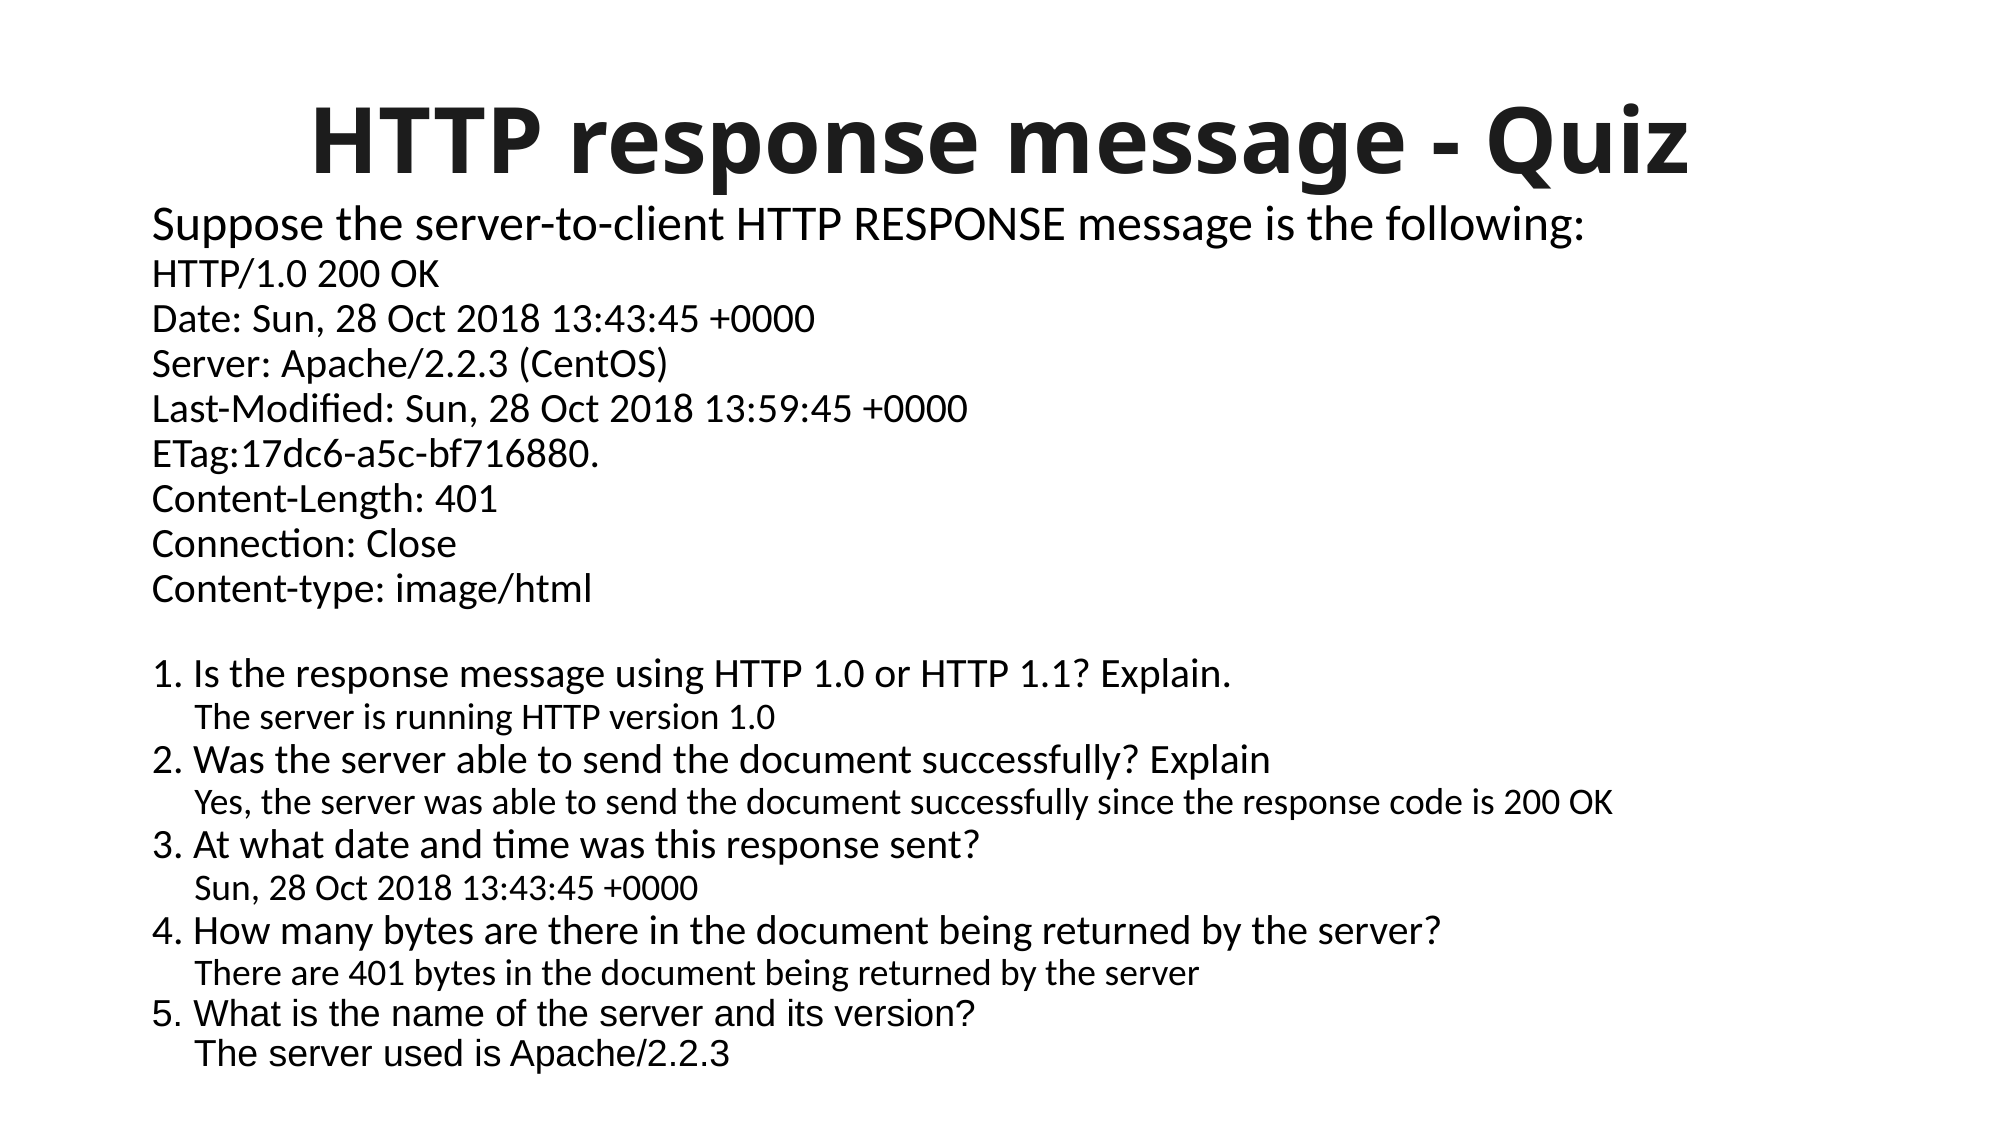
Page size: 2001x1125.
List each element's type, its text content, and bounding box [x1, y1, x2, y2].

list Suppose the server-to-client HTTP RESPONSE message is the following: HTTP/1.0 200 OK Date: Sun, 28 Oct 2018 13:43:45 +0000 Server: Apache/2.2.3 (CentOS) Last-Modified: Sun, 28 Oct 2018 13:59:45 +0000 ETag:17dc6-a5c-bf716880. Content-Length: 401 Connection: Close Content-type: image/html 1. Is the response message using HTTP 1.0 or HTTP 1.1? Explain. The server is running HTTP version 1.0 2. Was the server able to send the document successfully? Explain Yes, the server was able to send the document successfully since the response code is 200 OK 3. At what date and time was this response sent? Sun, 28 Oct 2018 13:43:45 +0000 4. How many bytes are there in the document being returned by the server? There are 401 bytes in the document being returned by the server 5. What is the name of the server and its version? The server used is Apache/2.2.3 [136, 197, 1845, 1101]
text_box HTTP response message - Quiz [137, 74, 1863, 221]
